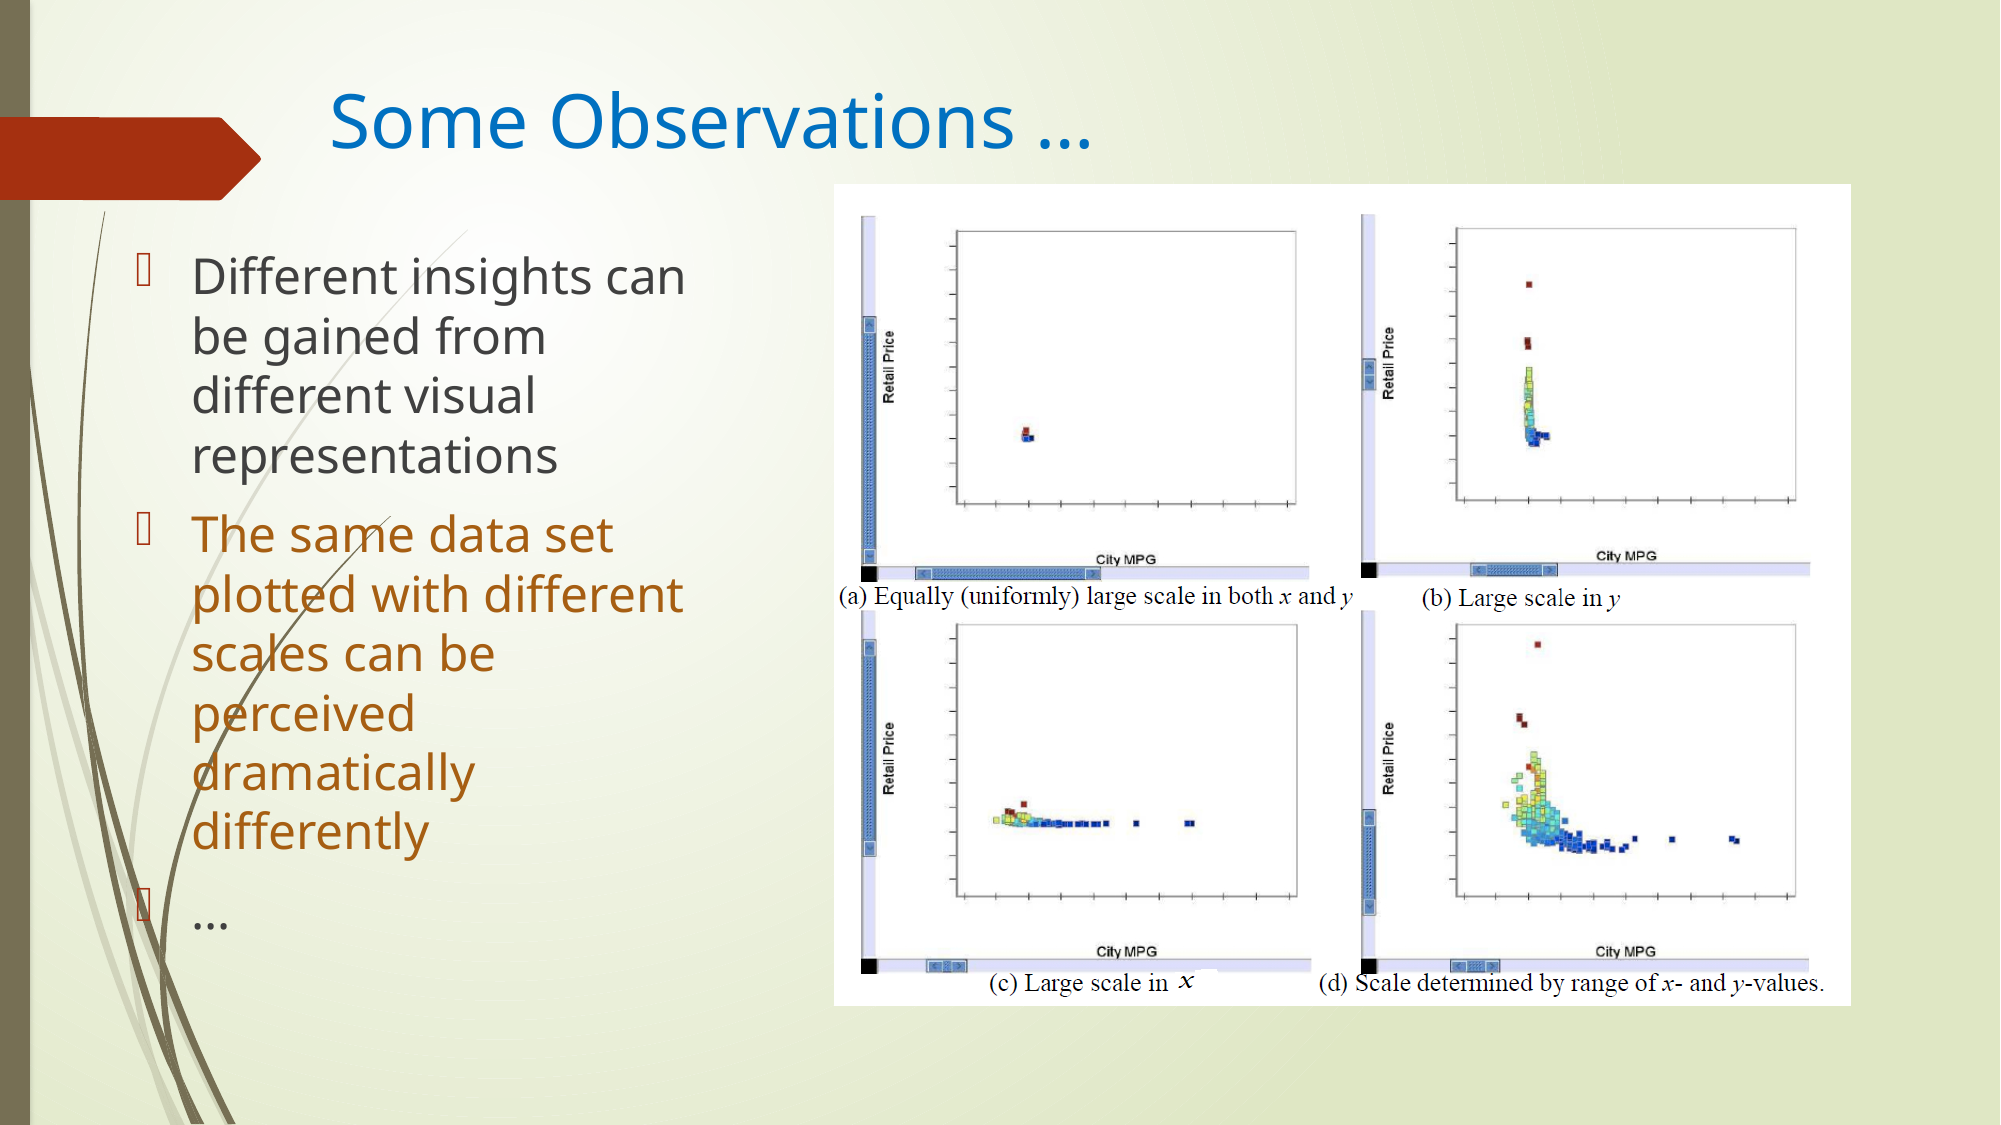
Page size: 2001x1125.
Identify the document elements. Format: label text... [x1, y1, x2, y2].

title Some Observations … [314, 66, 1957, 203]
list Different insights can be gained from different visual representations The same data set plotted with different scales can be perceived dramatically differently … [120, 237, 723, 952]
picture [834, 184, 1851, 1006]
